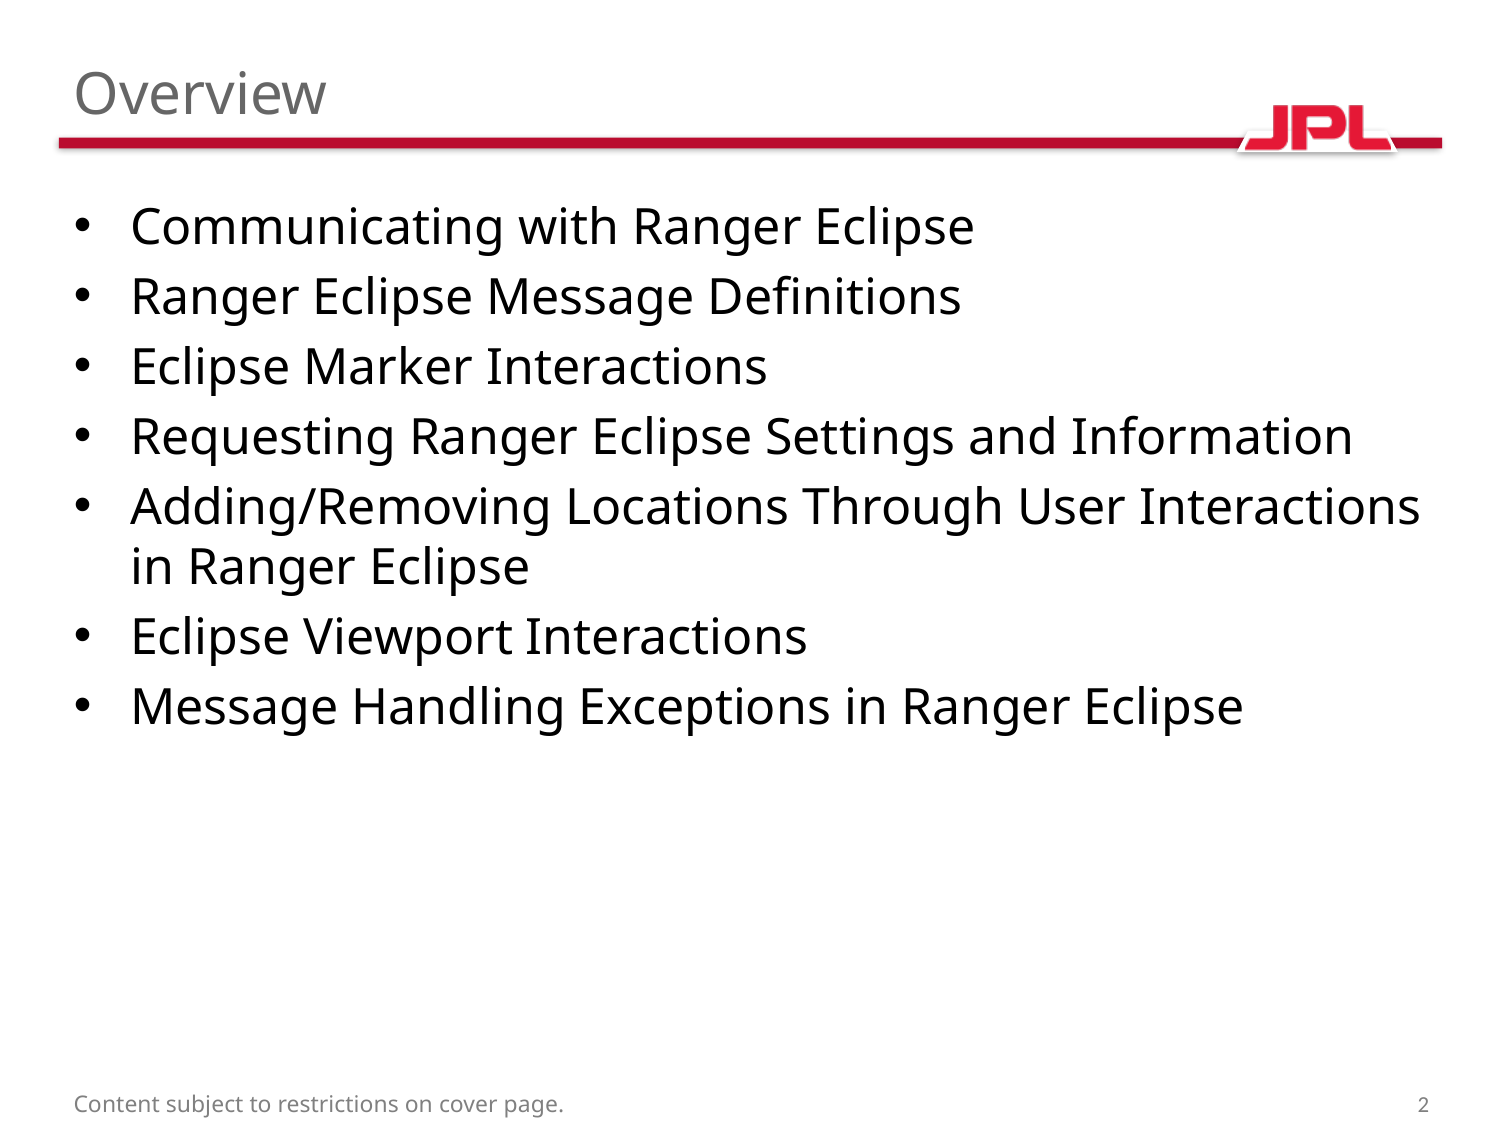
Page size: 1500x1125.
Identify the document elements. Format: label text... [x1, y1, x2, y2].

footer Content subject to restrictions on cover page. [58, 1082, 1357, 1124]
list Communicating with Ranger Eclipse Ranger Eclipse Message Definitions Eclipse Marker Interactions Requesting Ranger Eclipse Settings and Information Adding/Removing Locations Through User Interactions in Ranger Eclipse Eclipse Viewport Interactions Message Handling Exceptions in Ranger Eclipse [58, 187, 1441, 1067]
title Overview [58, 48, 1254, 152]
